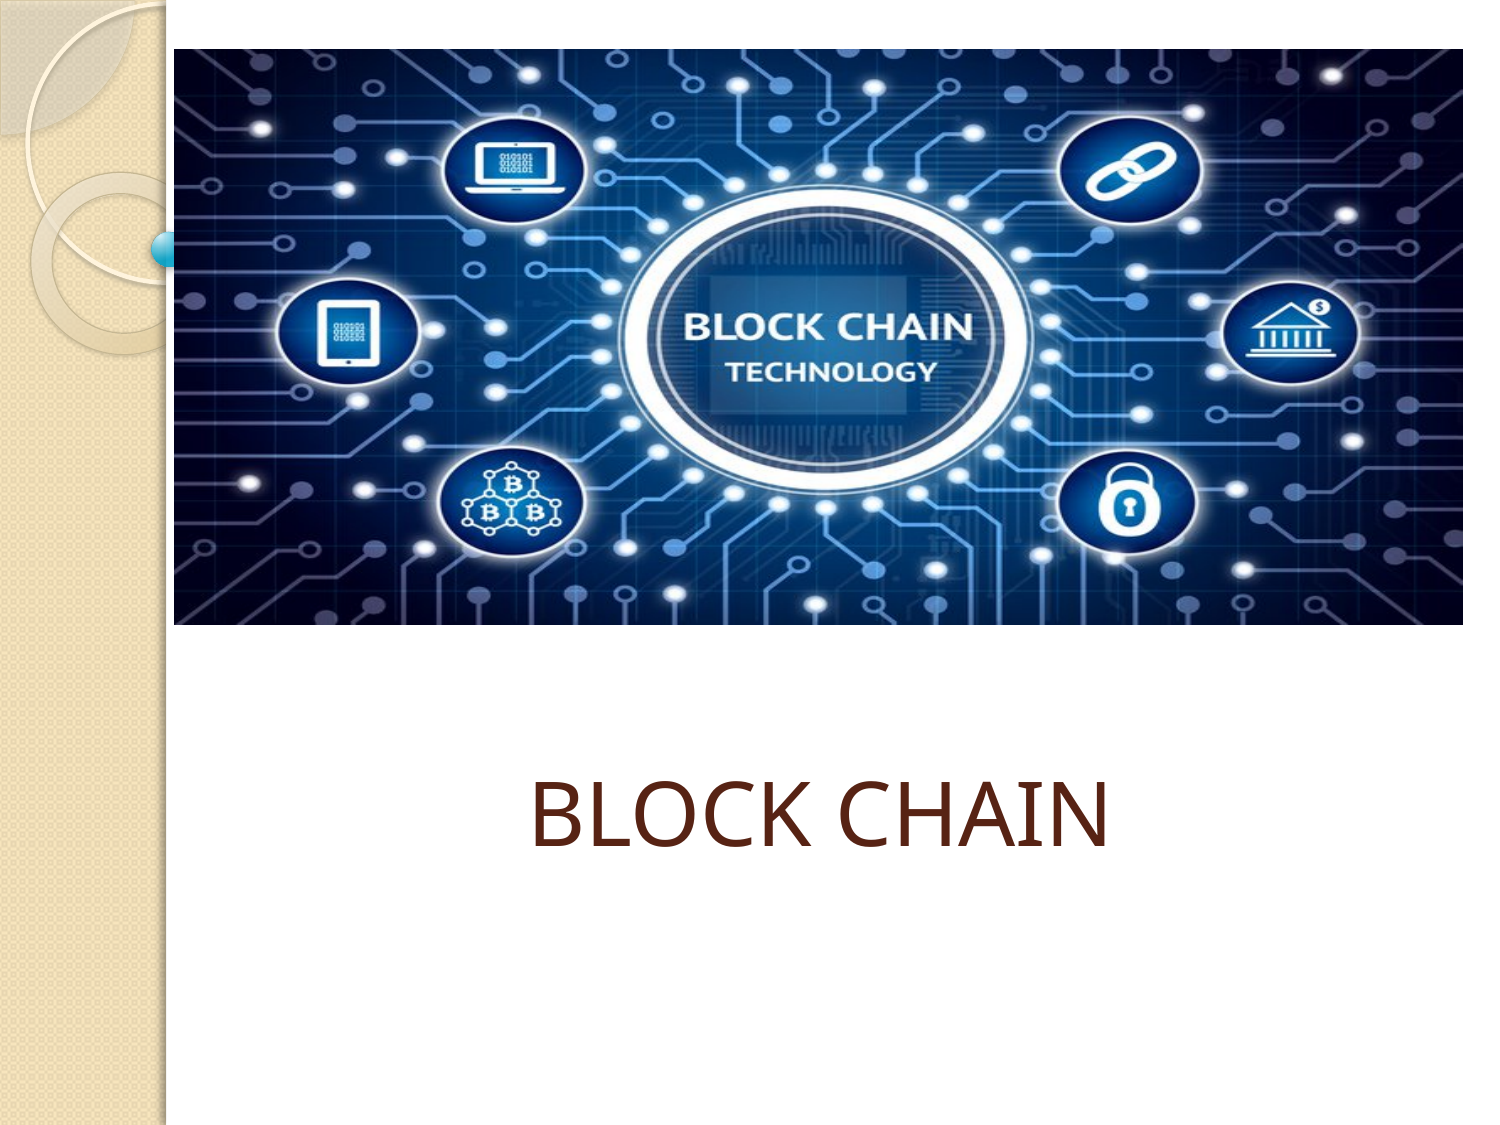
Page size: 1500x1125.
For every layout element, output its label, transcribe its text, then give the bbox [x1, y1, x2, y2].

picture [174, 49, 1463, 626]
title BLOCK CHAIN [212, 737, 1428, 979]
